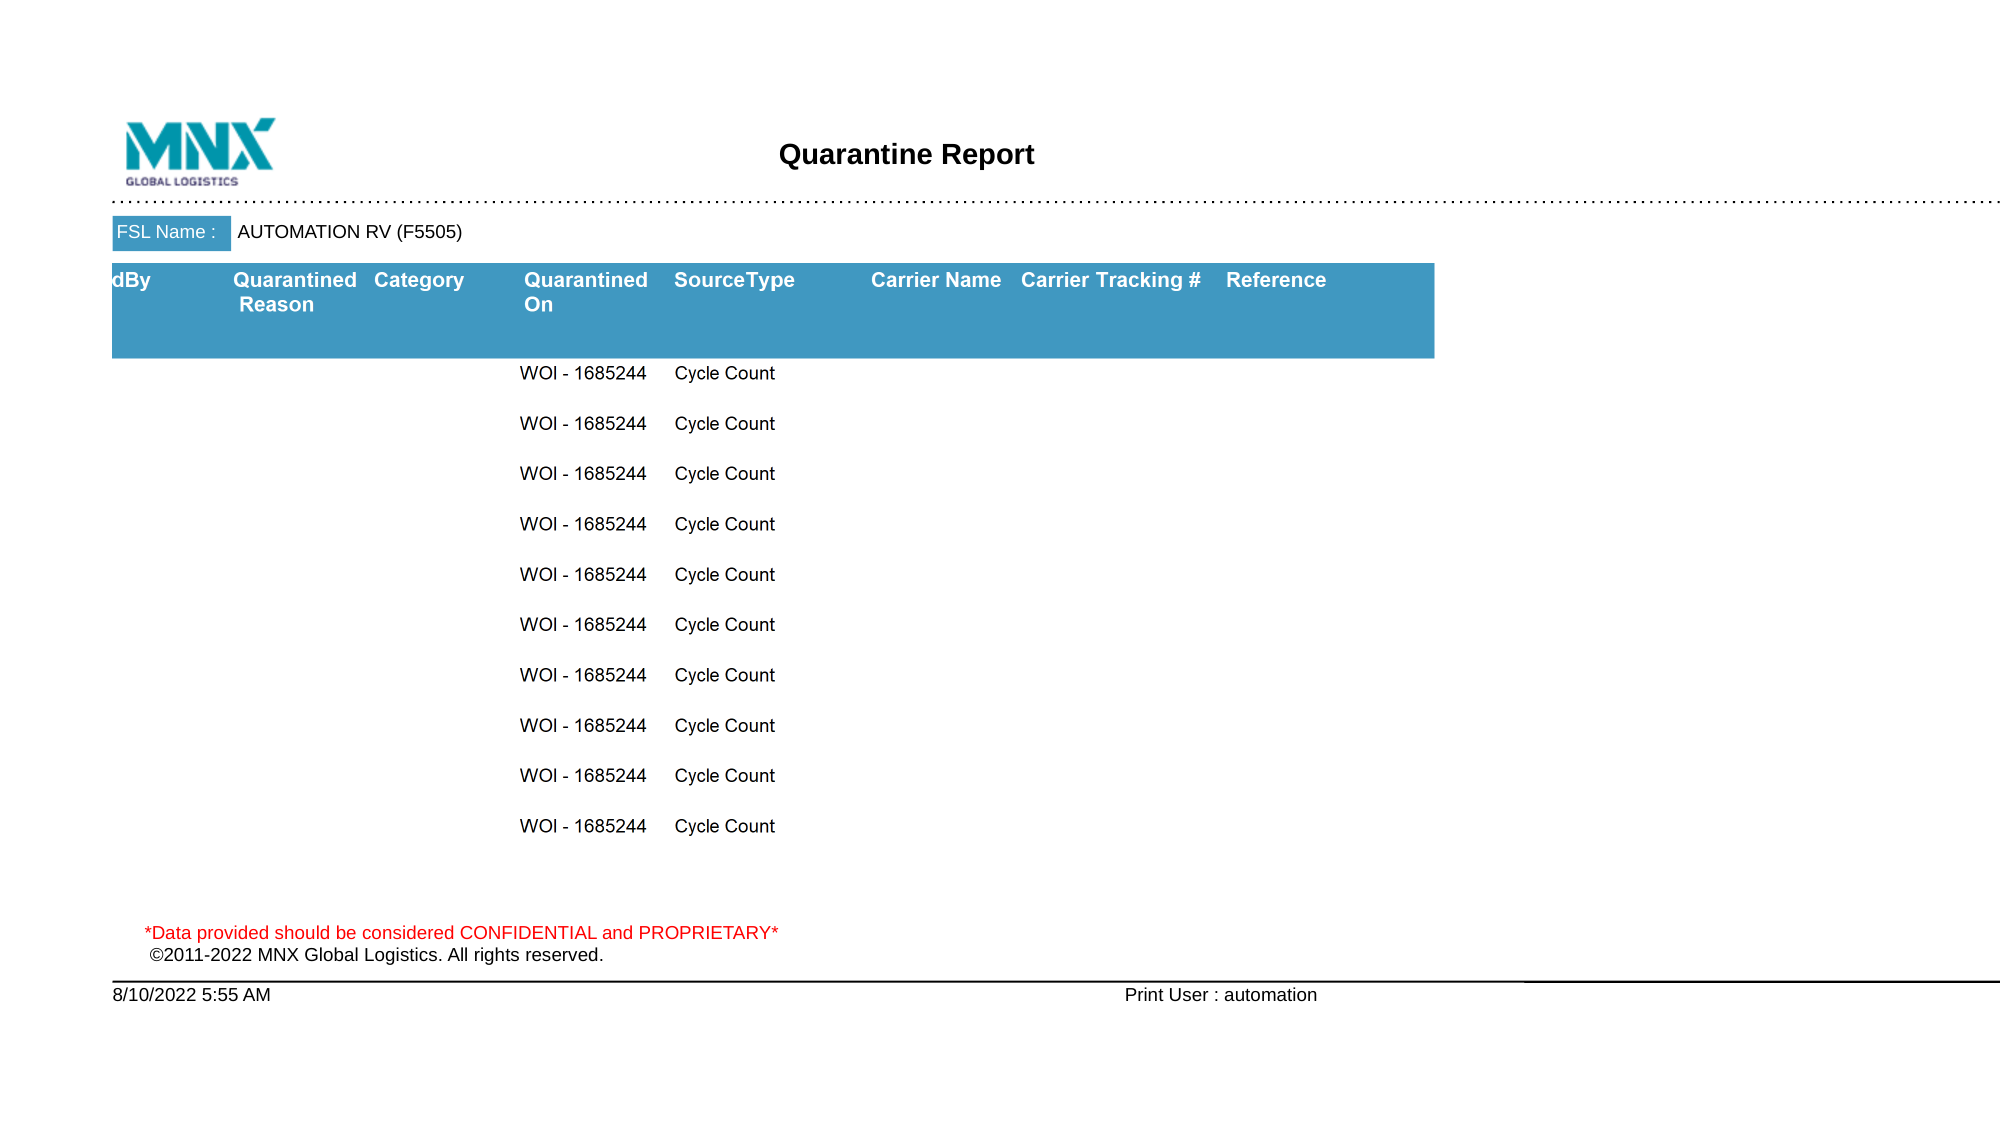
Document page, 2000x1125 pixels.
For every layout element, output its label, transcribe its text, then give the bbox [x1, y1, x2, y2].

picture [112, 115, 323, 188]
text_box Quarantine Report [562, 131, 1252, 173]
text_box 8/10/2022 5:55 AM [112, 983, 343, 1013]
text_box Print User : automation [1055, 983, 1387, 1013]
text_box AUTOMATION RV (F5505) [233, 215, 669, 252]
text_box FSL Name : [112, 215, 232, 252]
picture [112, 263, 1435, 862]
text_box *Data provided should be considered CONFIDENTIAL and PROPRIETARY* [144, 920, 1158, 942]
text_box ©2011-2022 MNX Global Logistics. All rights reserved. [144, 942, 1158, 964]
